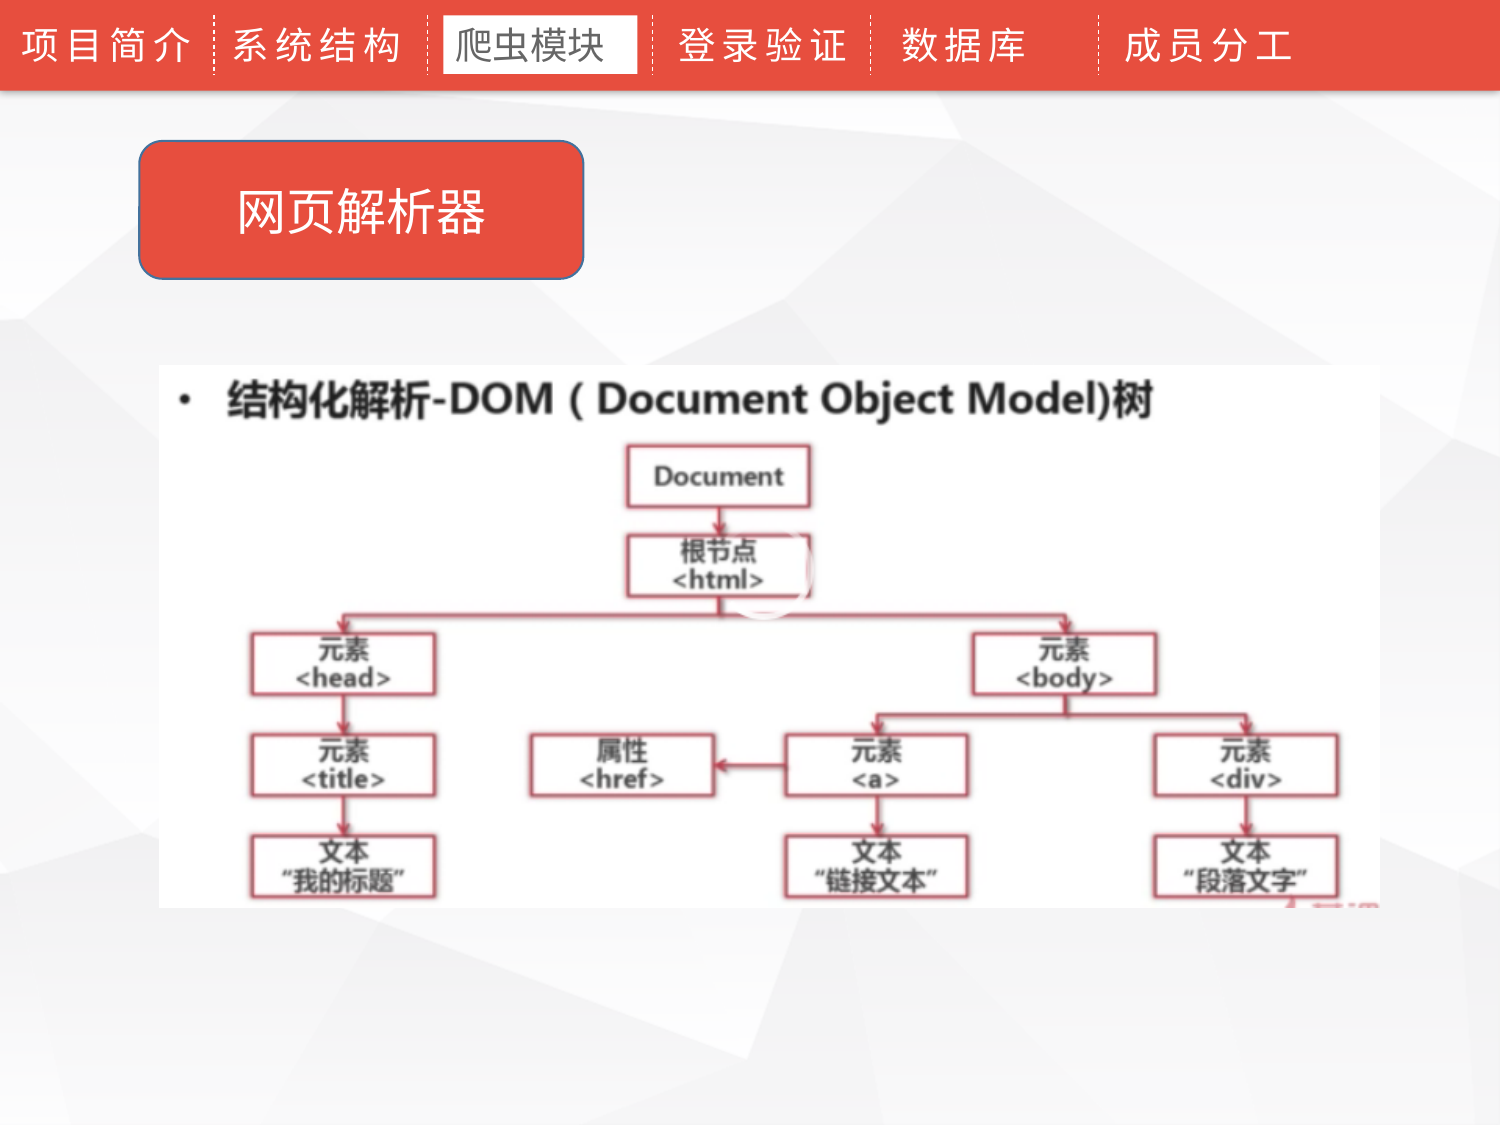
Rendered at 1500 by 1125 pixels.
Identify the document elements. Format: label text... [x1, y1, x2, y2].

text_box 登录验证 [663, 14, 870, 75]
text_box 登录验证 [871, 14, 876, 75]
text_box 数据库 [886, 14, 1098, 75]
text_box 爬虫模块 [440, 14, 652, 75]
text_box 成员分工 [1109, 14, 1322, 75]
text_box 系统结构 [217, 14, 427, 75]
text_box 网页解析器 [138, 139, 585, 280]
picture [0, 92, 1500, 1125]
text_box 项目简介 [7, 14, 213, 75]
text_box [0, 0, 1500, 92]
